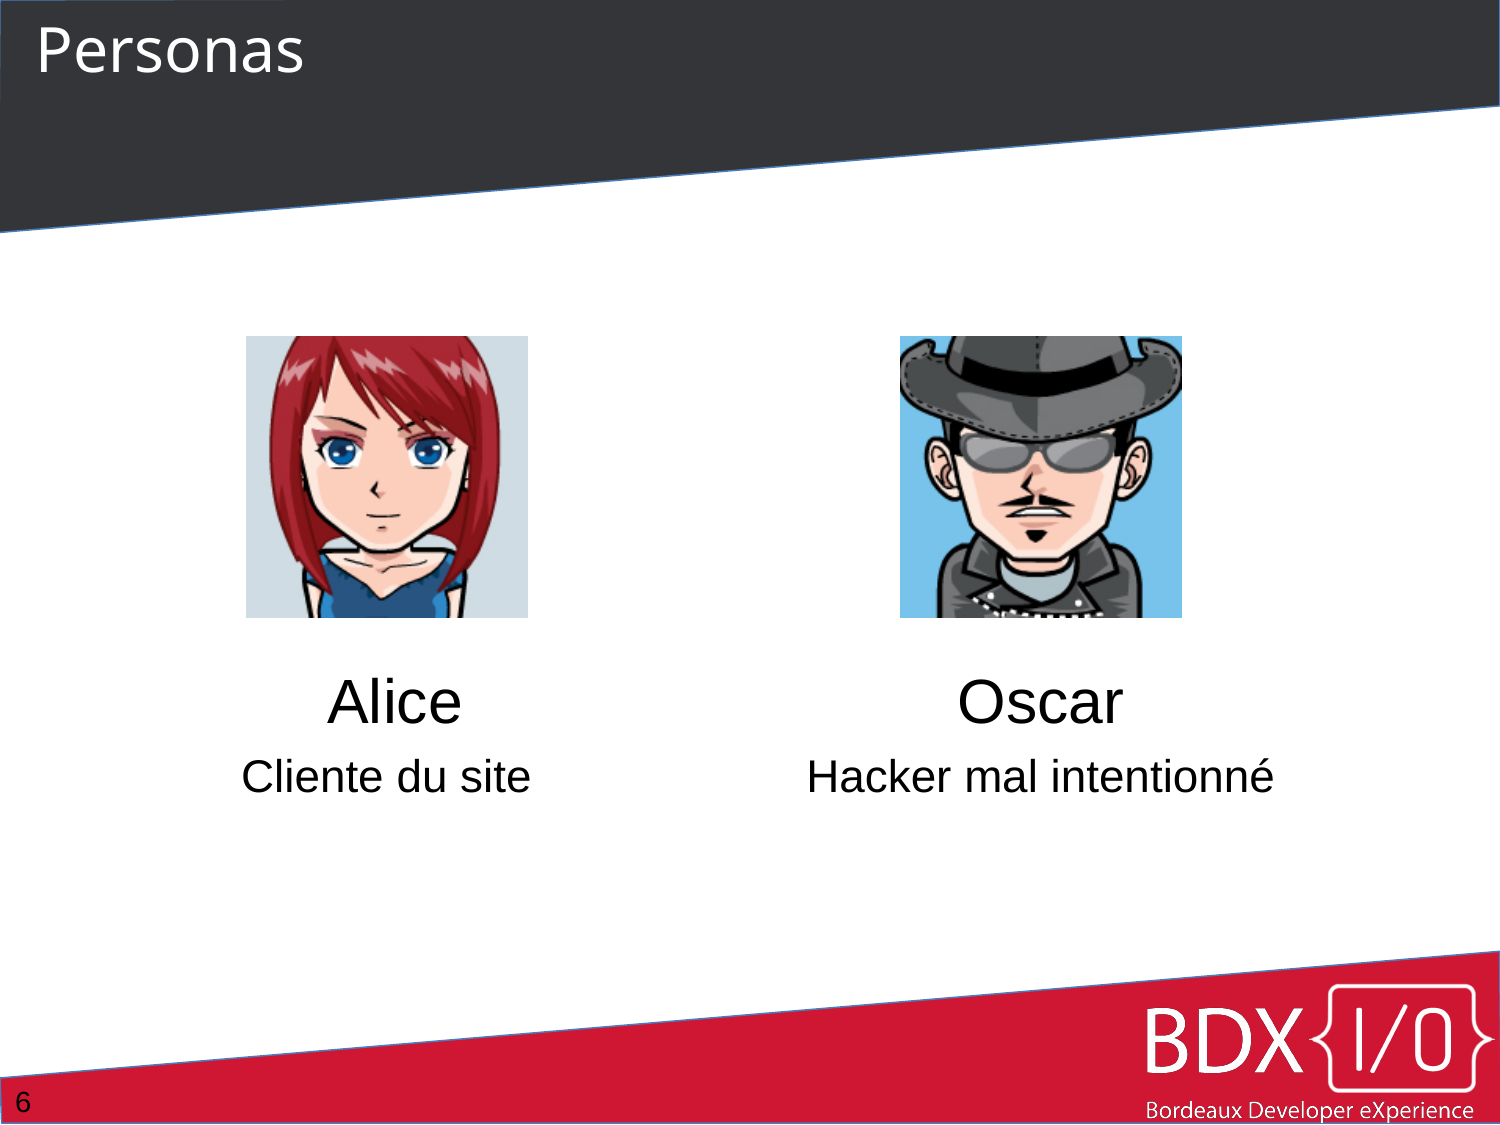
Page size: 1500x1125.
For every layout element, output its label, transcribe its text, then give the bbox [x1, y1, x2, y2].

text_box Alice Cliente du site [144, 643, 629, 805]
slide_number 6 [0, 1078, 167, 1124]
text_box Oscar Hacker mal intentionné [720, 632, 1362, 816]
title Personas [20, 0, 1389, 104]
picture [900, 336, 1182, 619]
picture [245, 336, 528, 619]
picture [1144, 983, 1500, 1124]
